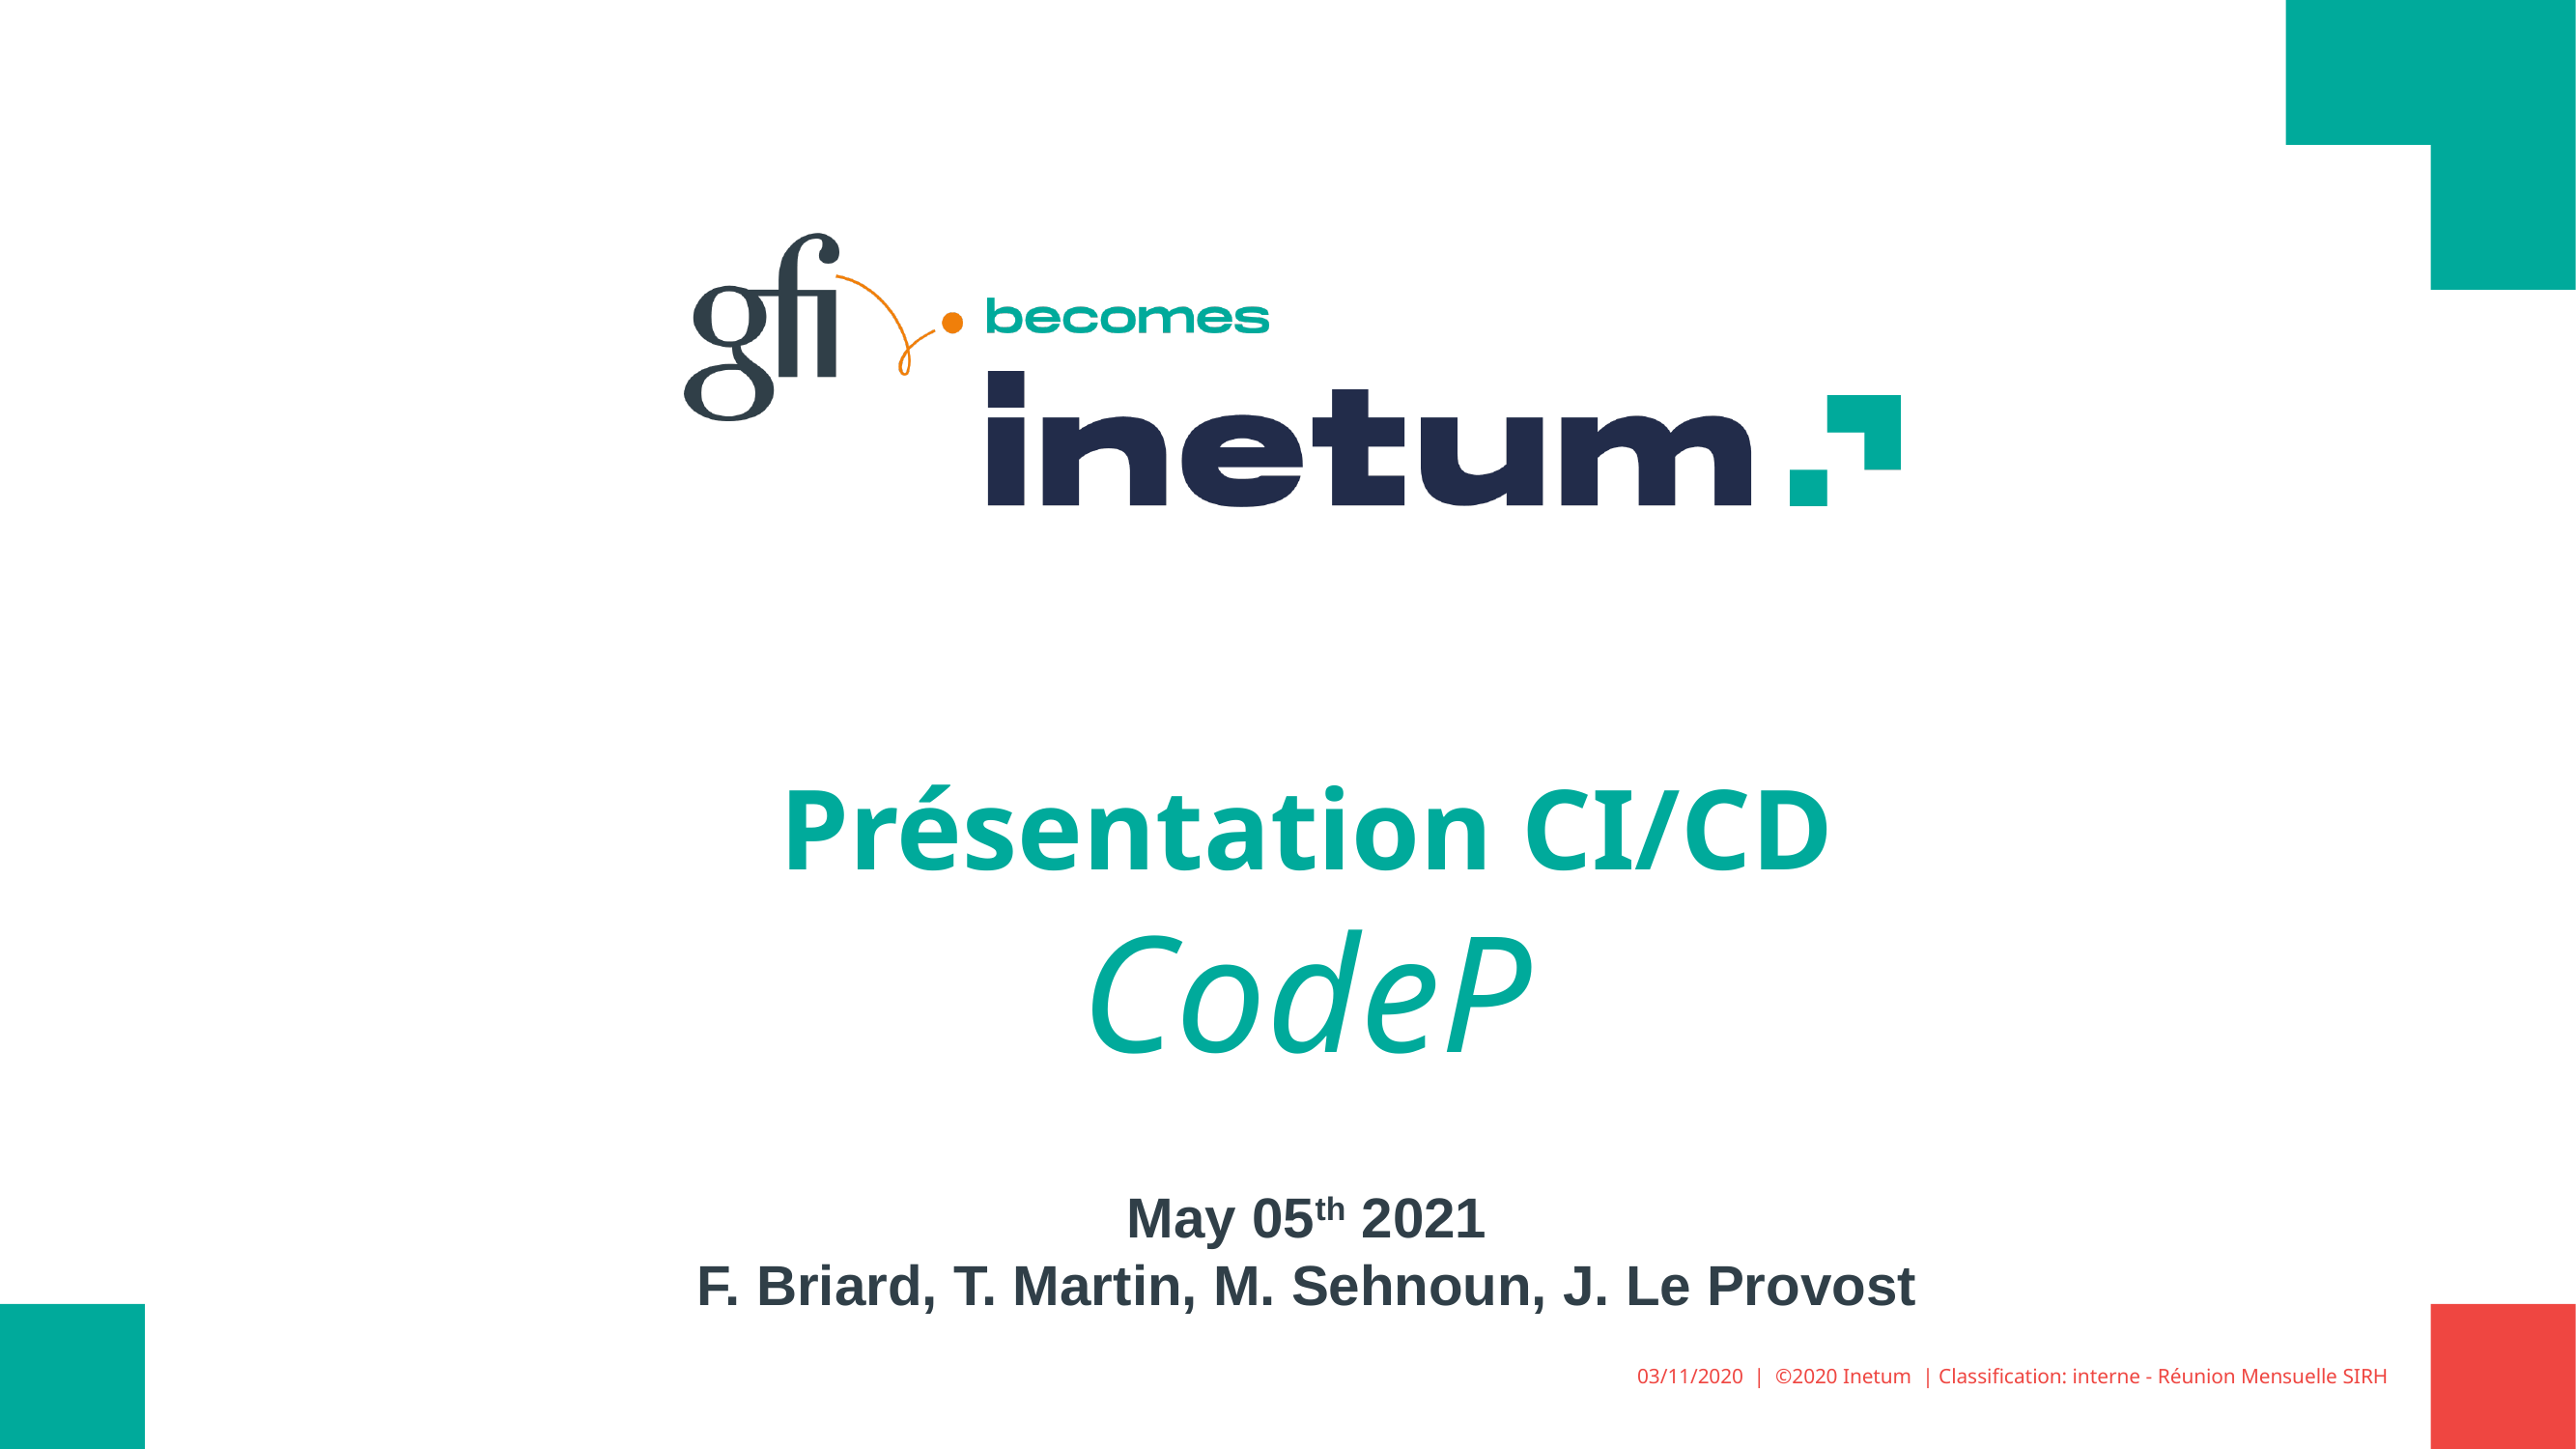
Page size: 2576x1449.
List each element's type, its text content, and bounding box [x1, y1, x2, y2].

picture [987, 298, 1269, 333]
picture [684, 233, 963, 421]
picture [1790, 395, 1901, 506]
picture [985, 371, 1753, 507]
title Présentation CI/CD CodeP May 05th 2021 F. Briard, T. Martin, M. Sehnoun, J. Le Provost [153, 756, 2459, 1332]
footer 03/11/2020 | ©2020 Inetum | Classification: interne - Réunion Mensuelle SIRH [1529, 1329, 2403, 1425]
